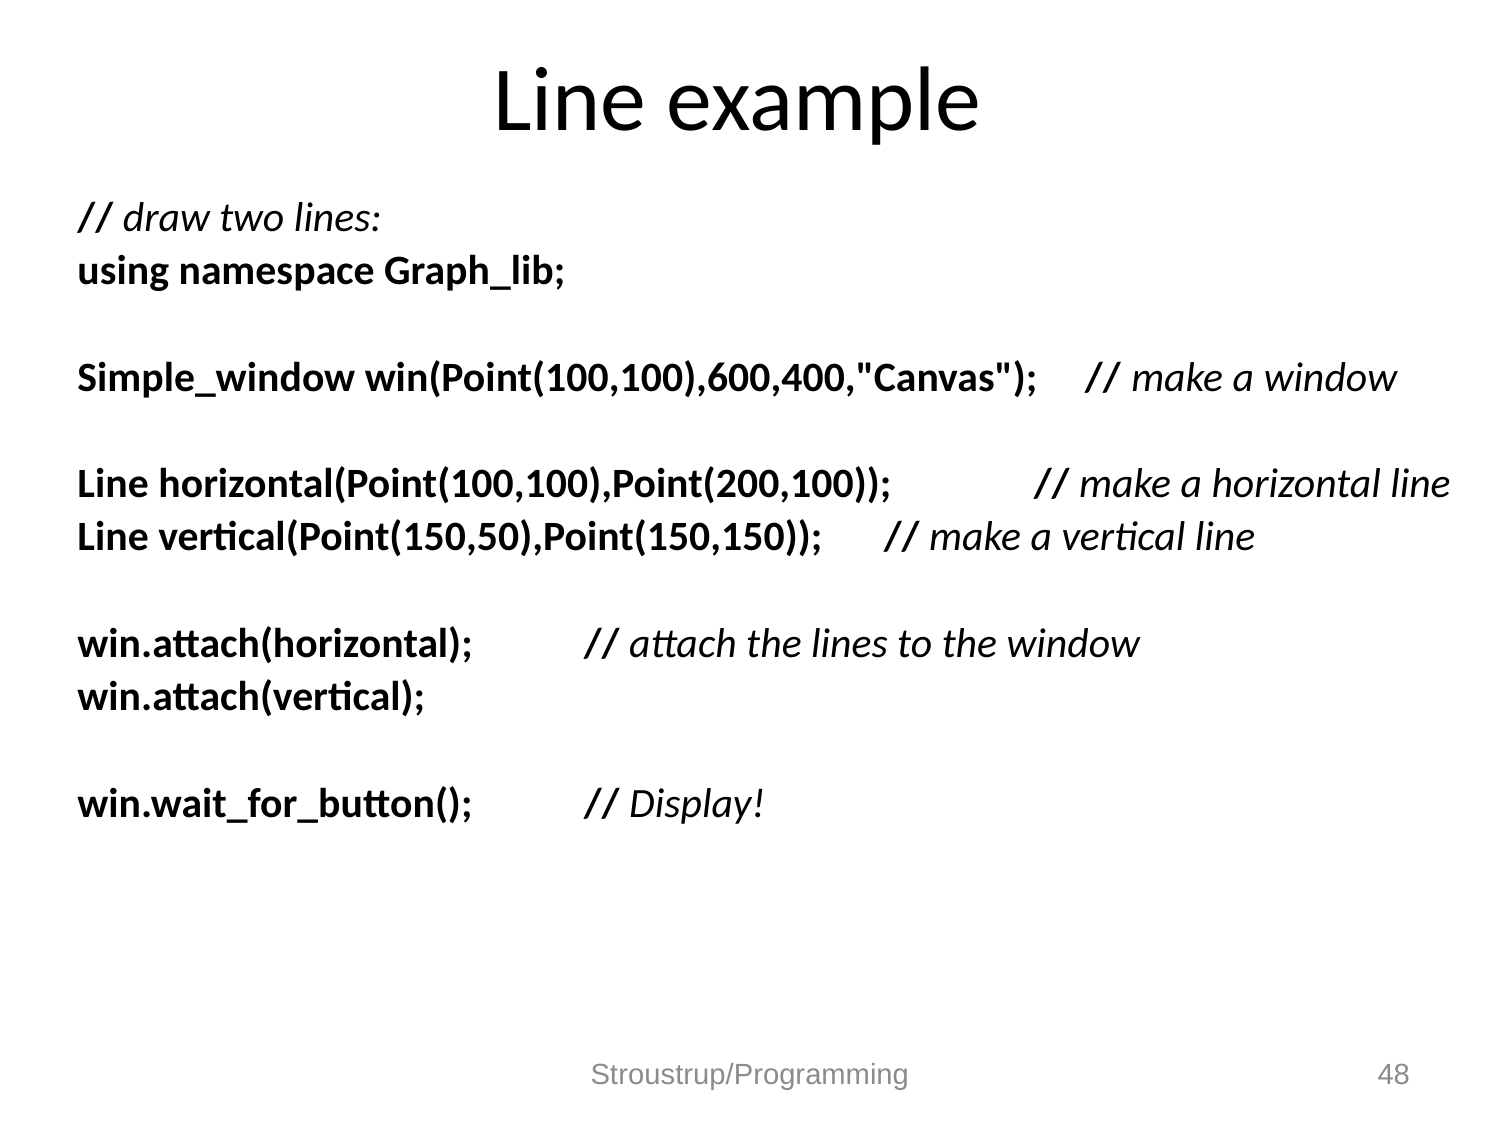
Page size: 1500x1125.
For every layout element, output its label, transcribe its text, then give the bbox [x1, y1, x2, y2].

slide_number 48 [1074, 1042, 1425, 1103]
list // draw two lines: using namespace Graph_lib; Simple_window win(Point(100,100),600,400,"Canvas"); // make a window Line horizontal(Point(100,100),Point(200,100)); // make a horizontal line Line vertical(Point(150,50),Point(150,150)); // make a vertical line win.attach(horizontal); // attach the lines to the window win.attach(vertical); win.wait_for_button(); // Display! [62, 187, 1475, 863]
footer Stroustrup/Programming [512, 1042, 988, 1103]
title Line example [99, 0, 1375, 187]
